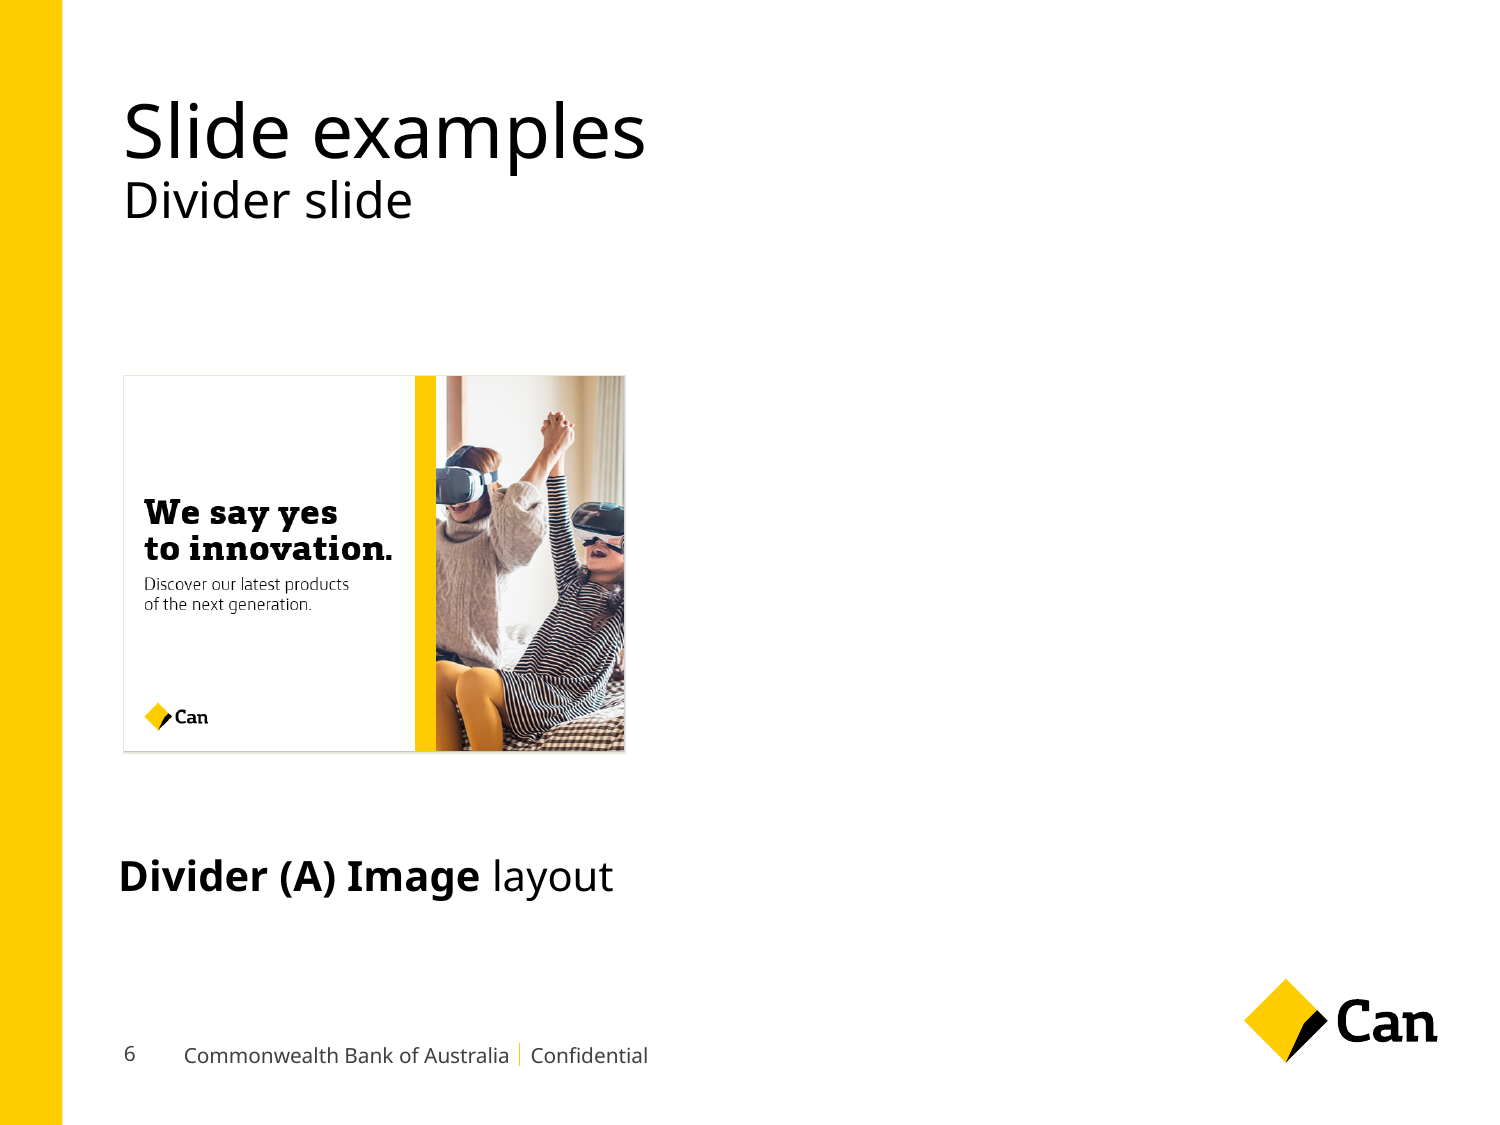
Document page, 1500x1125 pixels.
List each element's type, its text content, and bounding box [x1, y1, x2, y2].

slide_number 6 [123, 1042, 150, 1068]
title Slide examples Divider slide [123, 67, 1375, 256]
text_box Divider (A) Image layout [118, 850, 614, 901]
picture [123, 375, 625, 753]
